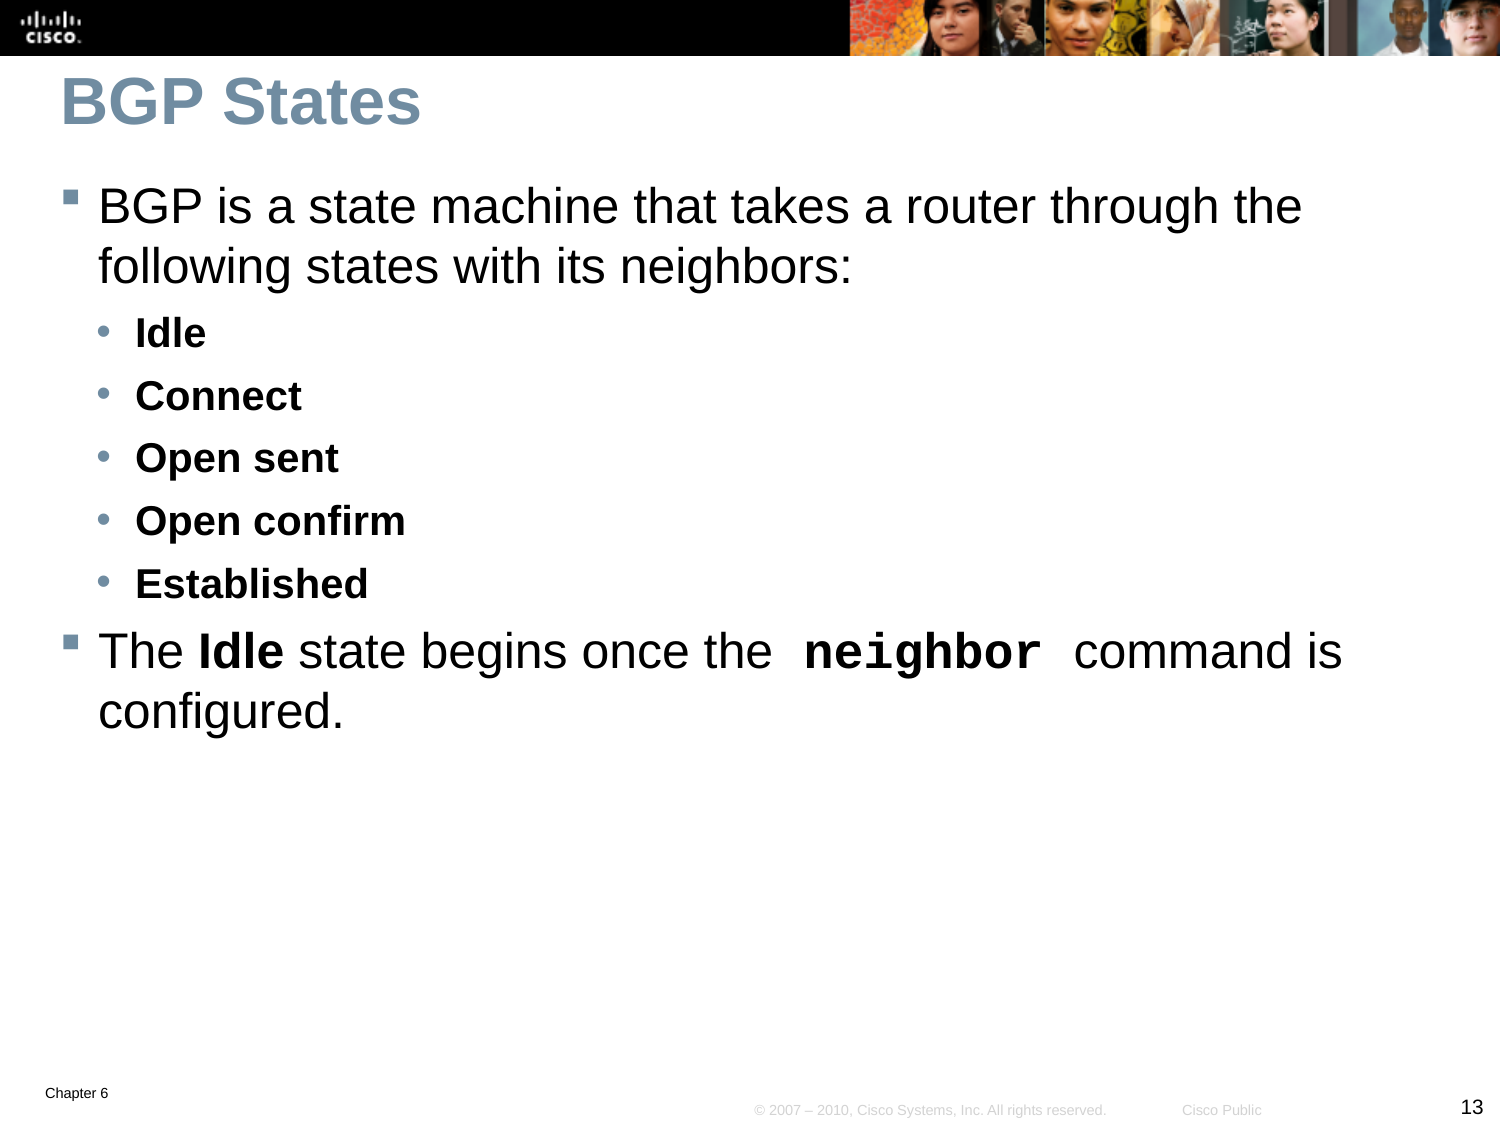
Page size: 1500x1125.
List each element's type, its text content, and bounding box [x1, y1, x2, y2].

title BGP States [45, 59, 1444, 150]
picture [0, 0, 1500, 56]
list BGP is a state machine that takes a router through the following states with its neighbors: Idle Connect Open sent Open confirm Established The Idle state begins once the neighbor command is configured. [45, 166, 1444, 1061]
